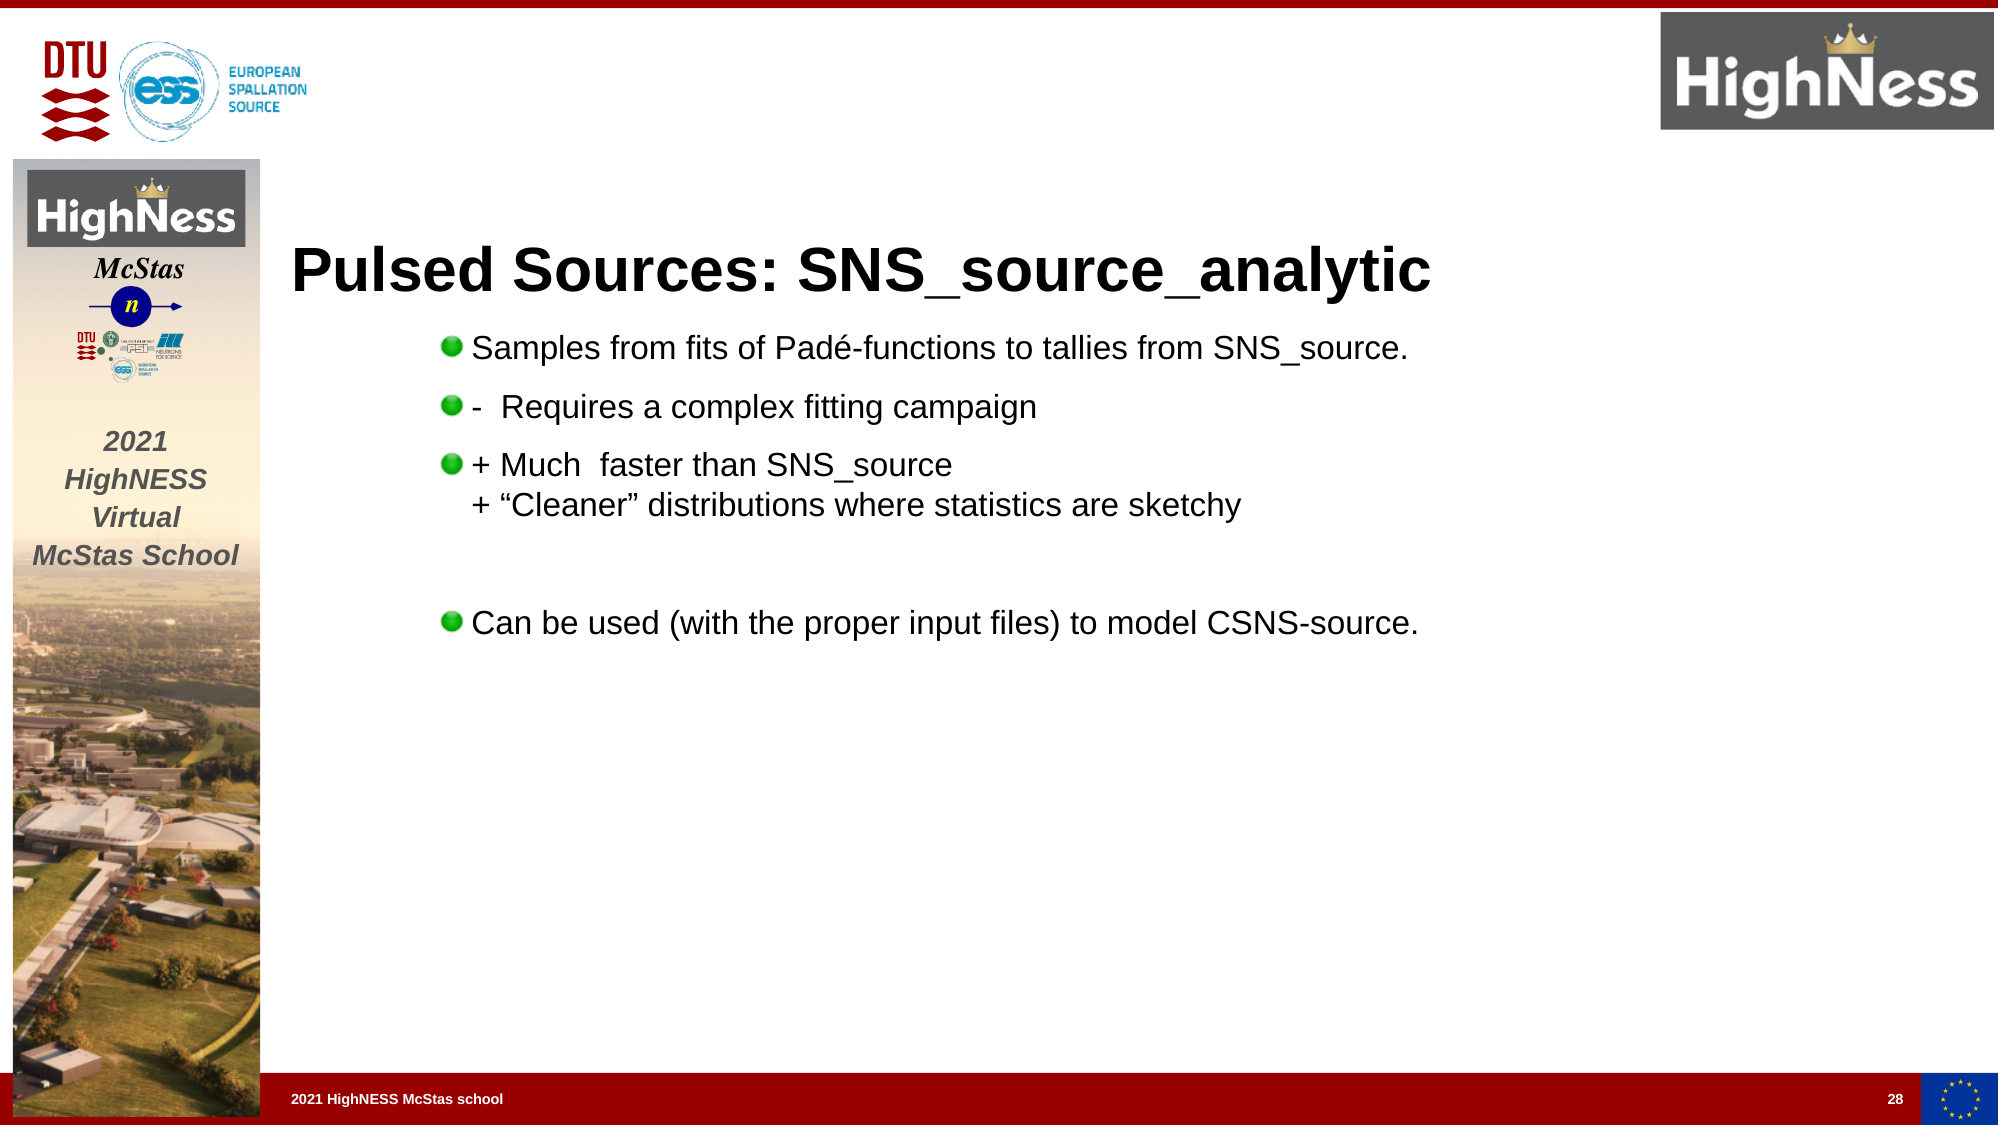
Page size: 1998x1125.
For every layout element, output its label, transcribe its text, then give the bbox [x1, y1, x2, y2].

picture [439, 393, 464, 417]
slide_number 28 [1886, 1088, 1909, 1110]
picture [119, 41, 307, 142]
picture [439, 451, 464, 476]
picture [439, 334, 464, 358]
text_box Samples from fits of Padé-functions to tallies from SNS_source. - Requires a complex fitting campaign + Much faster than SNS_source + “Cleaner” distributions where statistics are sketchy Can be used (with the proper input files) to model CSNS-source. [432, 318, 1551, 649]
picture [1677, 5, 1978, 137]
picture [12, 159, 261, 1117]
picture [439, 609, 464, 633]
text_box Pulsed Sources: SNS_source_analytic [291, 229, 1819, 305]
picture [1921, 1073, 1998, 1125]
